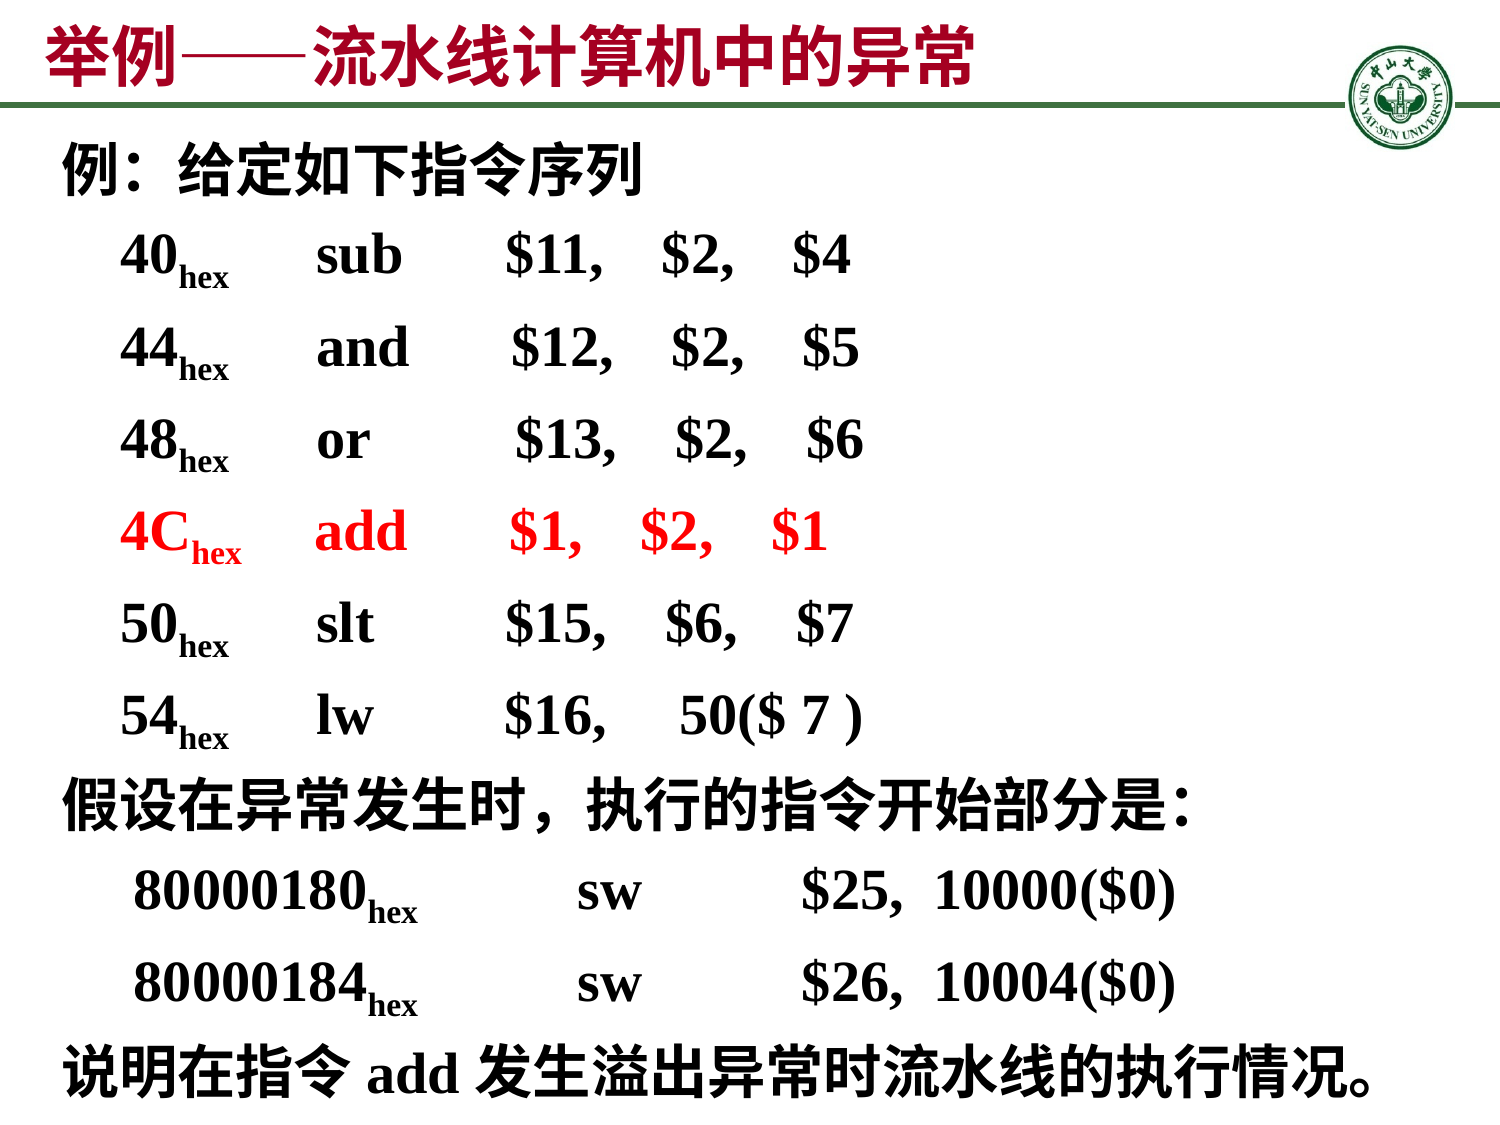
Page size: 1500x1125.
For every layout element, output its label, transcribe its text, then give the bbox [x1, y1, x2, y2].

list 例：给定如下指令序列 40hex sub $11, $2, $4 44hex and $12, $2, $5 48hex or $13, $2, $6 4Chex add $1, $2, $1 50hex slt $15, $6, $7 54hex lw $16, 50($ 7 ) 假设在异常发生时，执行的指令开始部分是： 80000180hex sw $25, 10000($0) 80000184hex sw $26, 10004($0) 说明在指令add发生溢出异常时流水线的执行情况。 [61, 125, 1442, 953]
picture [1345, 42, 1455, 152]
title 举例——流水线计算机中的异常 [29, 0, 1065, 102]
